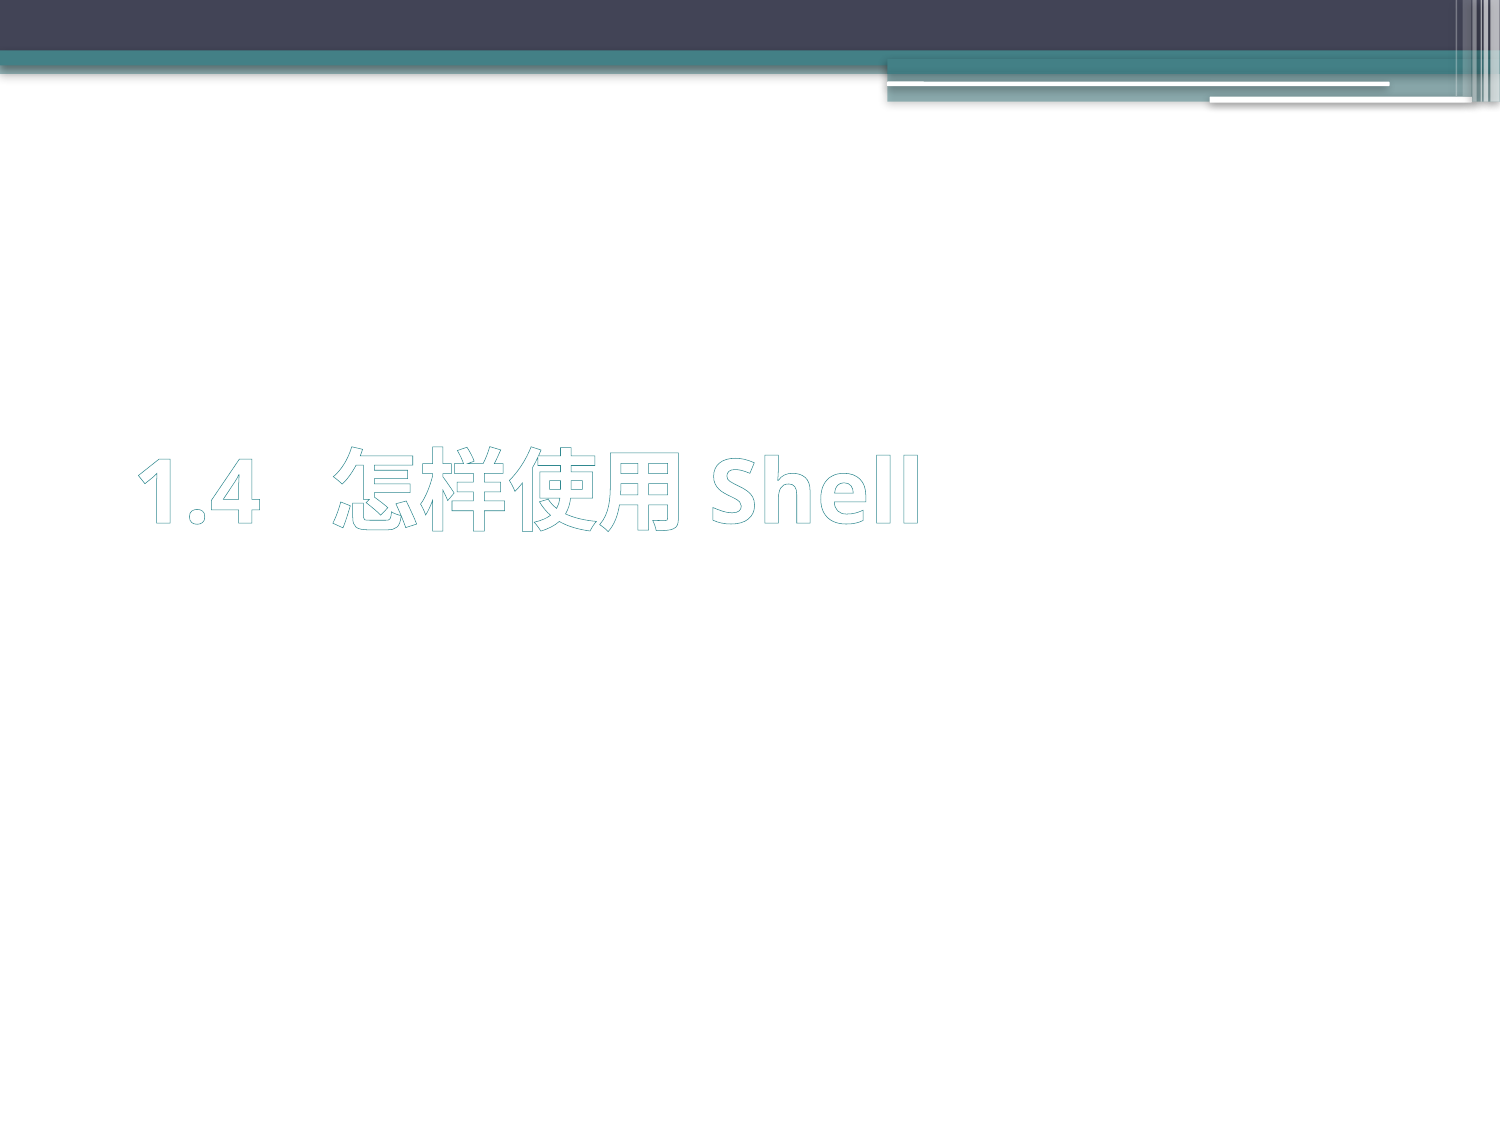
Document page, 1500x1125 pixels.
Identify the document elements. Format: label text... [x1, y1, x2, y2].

title 1.4 怎样使用Shell [118, 324, 1394, 549]
